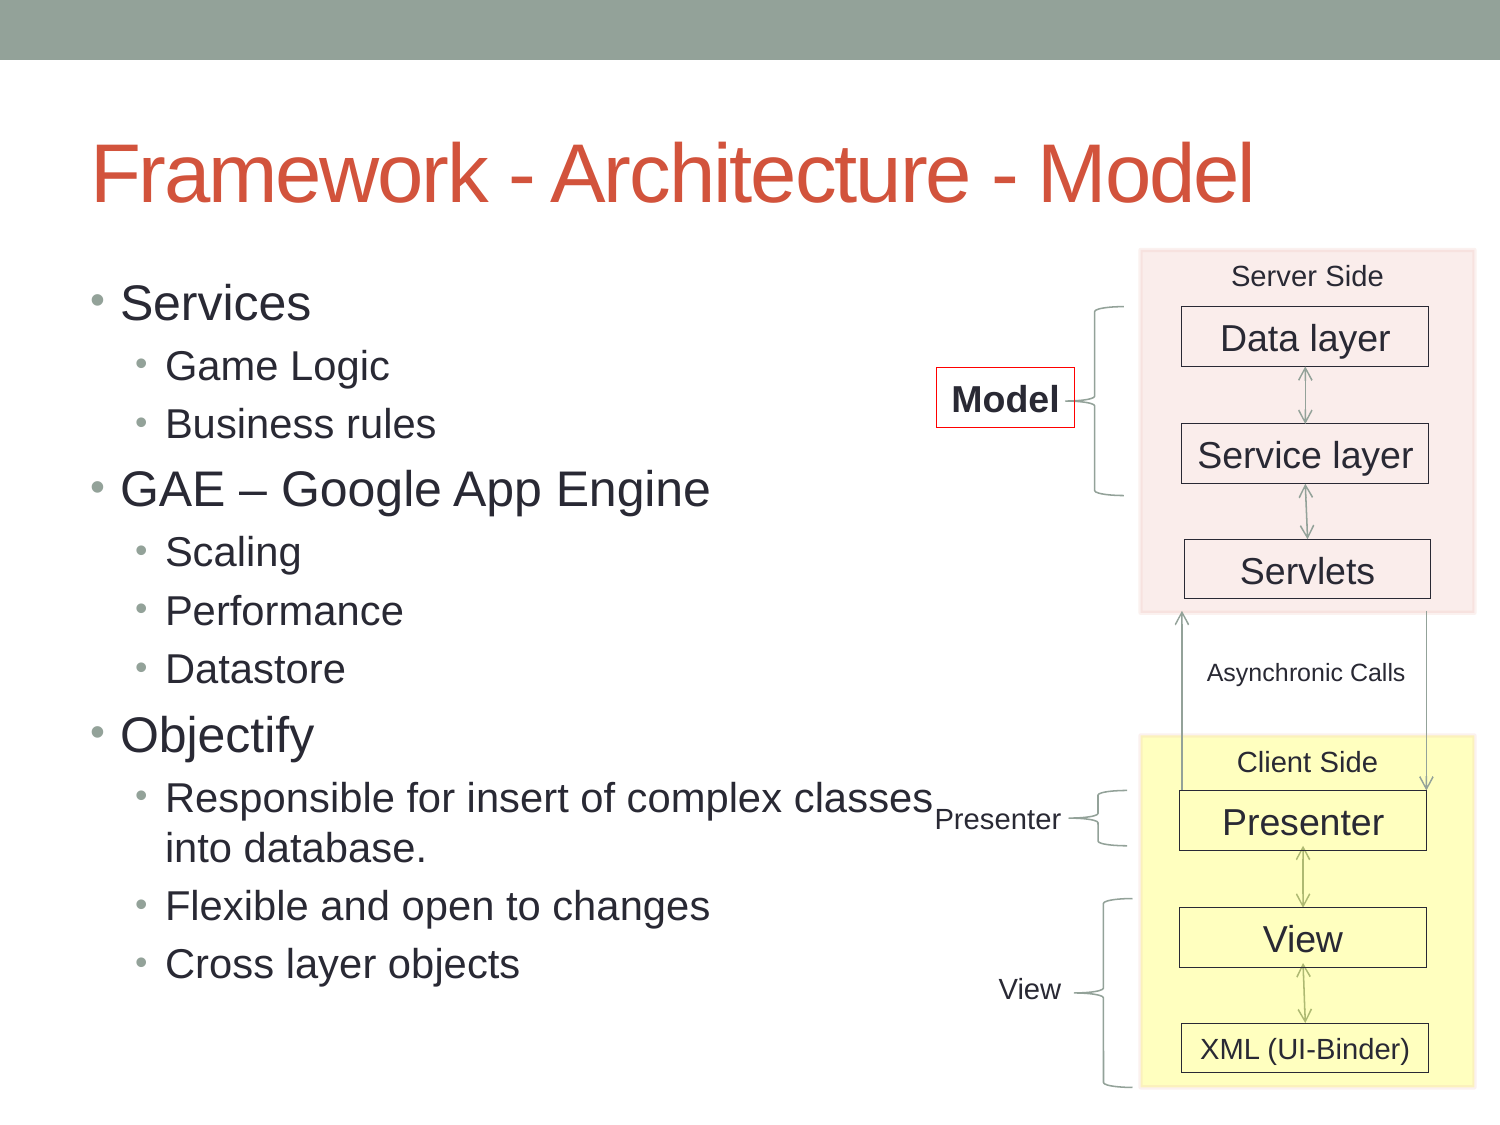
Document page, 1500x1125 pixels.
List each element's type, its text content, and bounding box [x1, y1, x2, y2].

list Services Game Logic Business rules GAE – Google App Engine Scaling Performance Datastore Objectify Responsible for insert of complex classes into database. Flexible and open to changes Cross layer objects [75, 262, 916, 1063]
title Framework - Architecture - Model [75, 87, 1425, 250]
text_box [918, 249, 1475, 1088]
